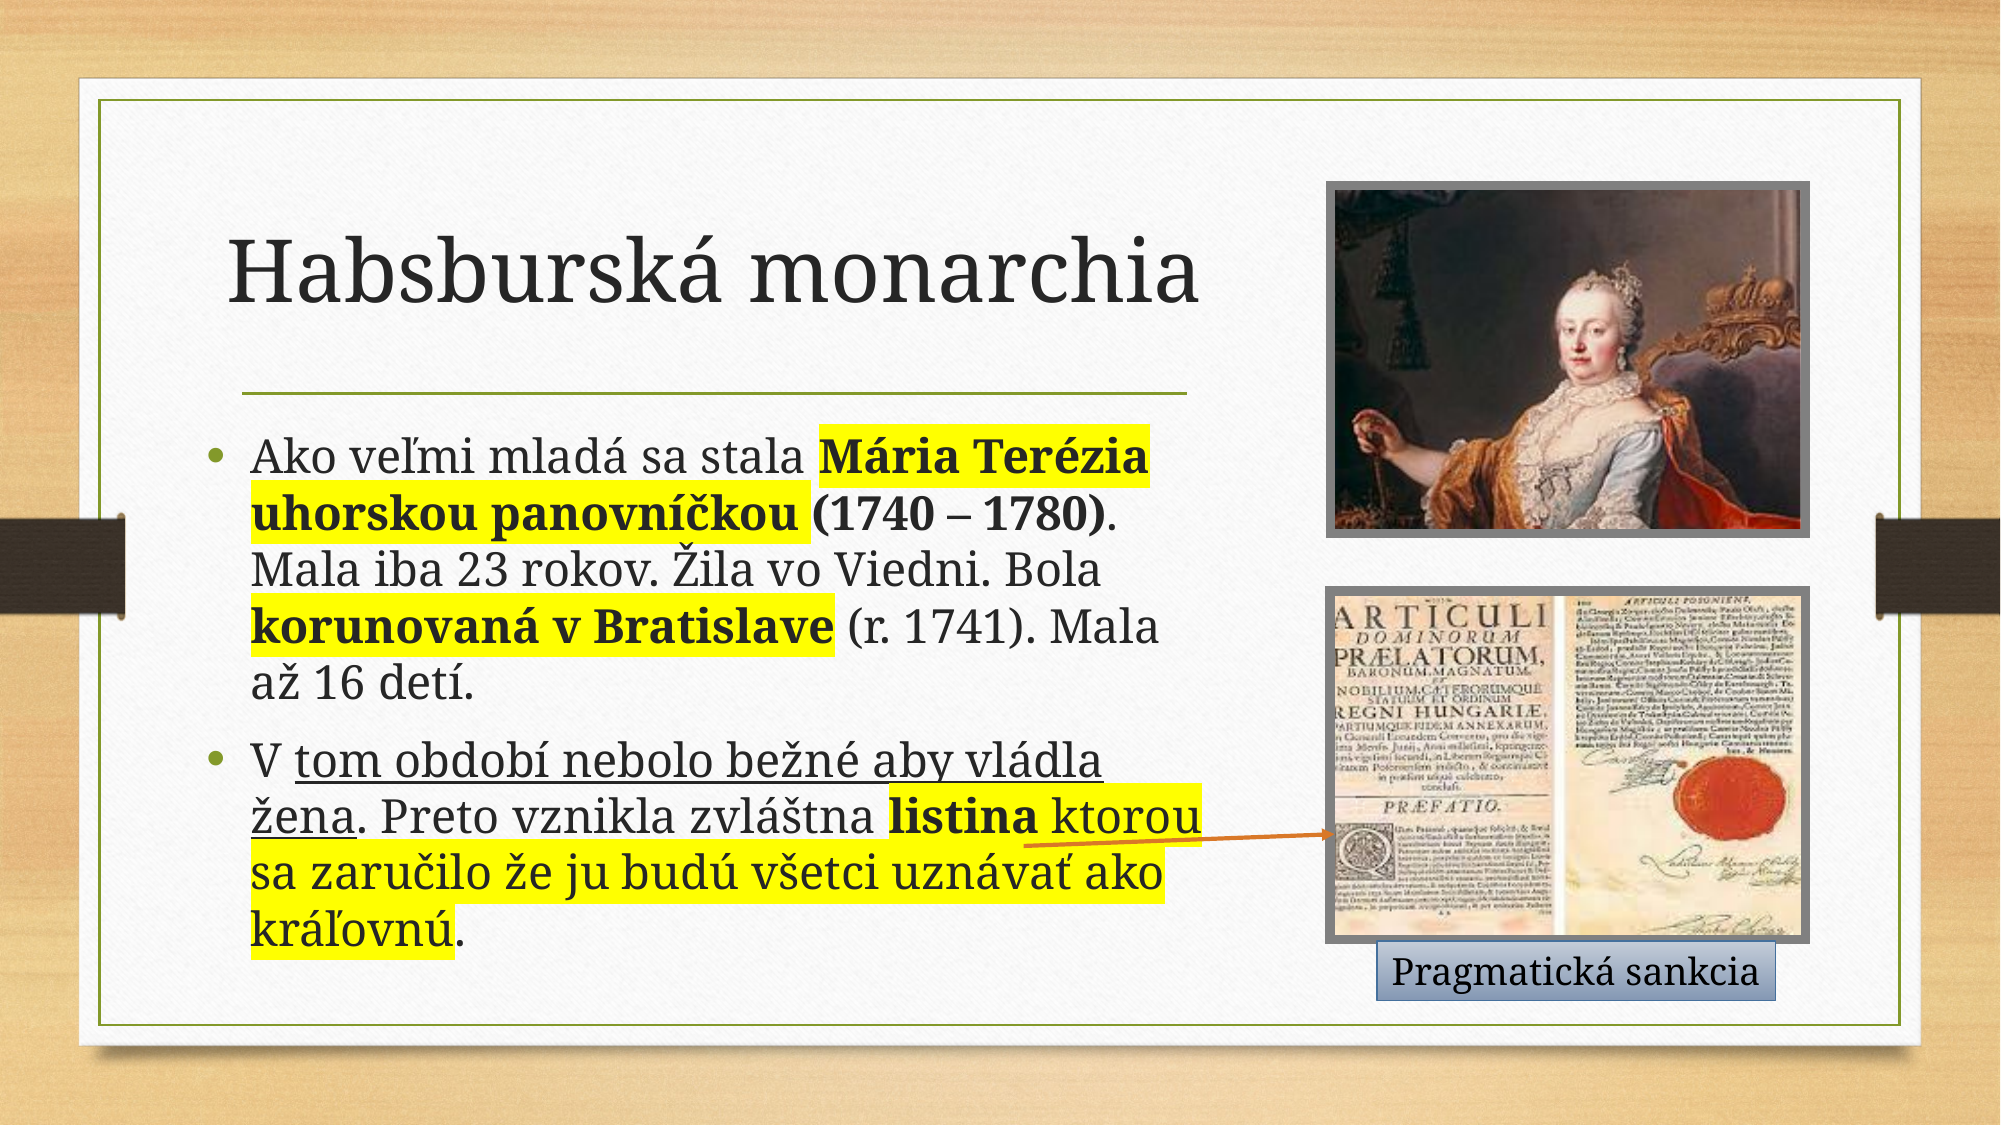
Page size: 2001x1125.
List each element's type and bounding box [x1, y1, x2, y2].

text_box [0, 0, 2000, 1125]
picture [1334, 595, 1802, 935]
picture [1334, 189, 1801, 530]
text_box [1023, 833, 1335, 847]
